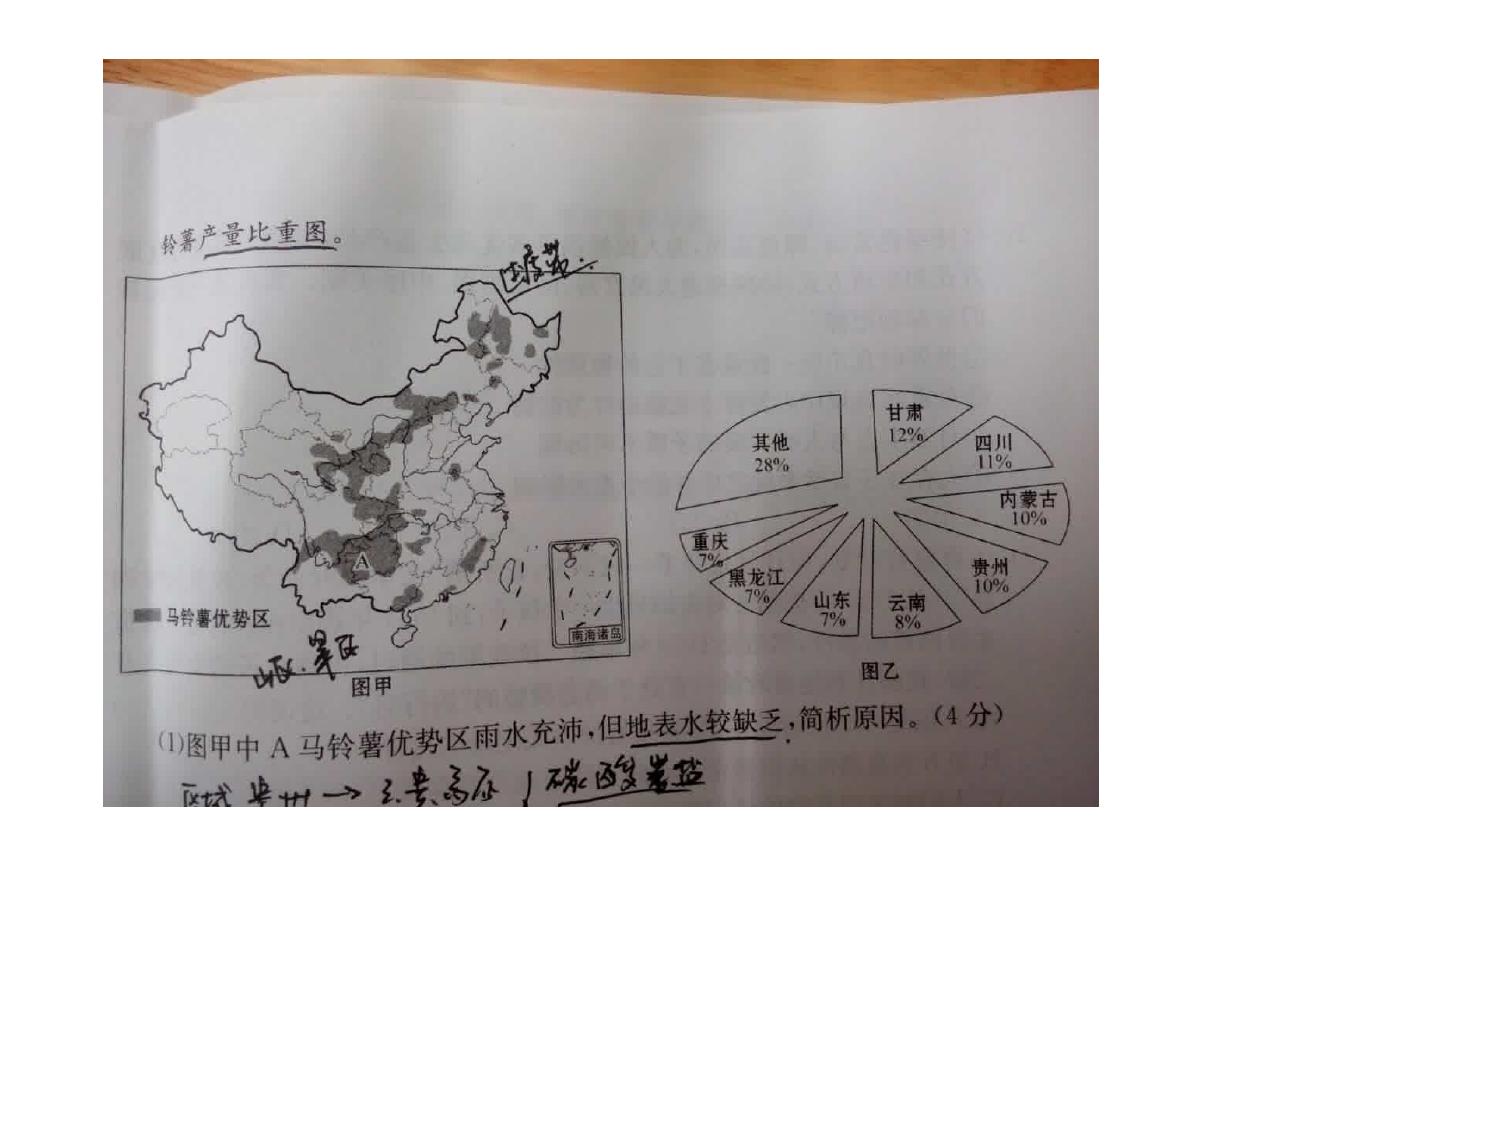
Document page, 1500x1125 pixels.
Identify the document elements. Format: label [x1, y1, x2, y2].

list [103, 59, 1099, 807]
